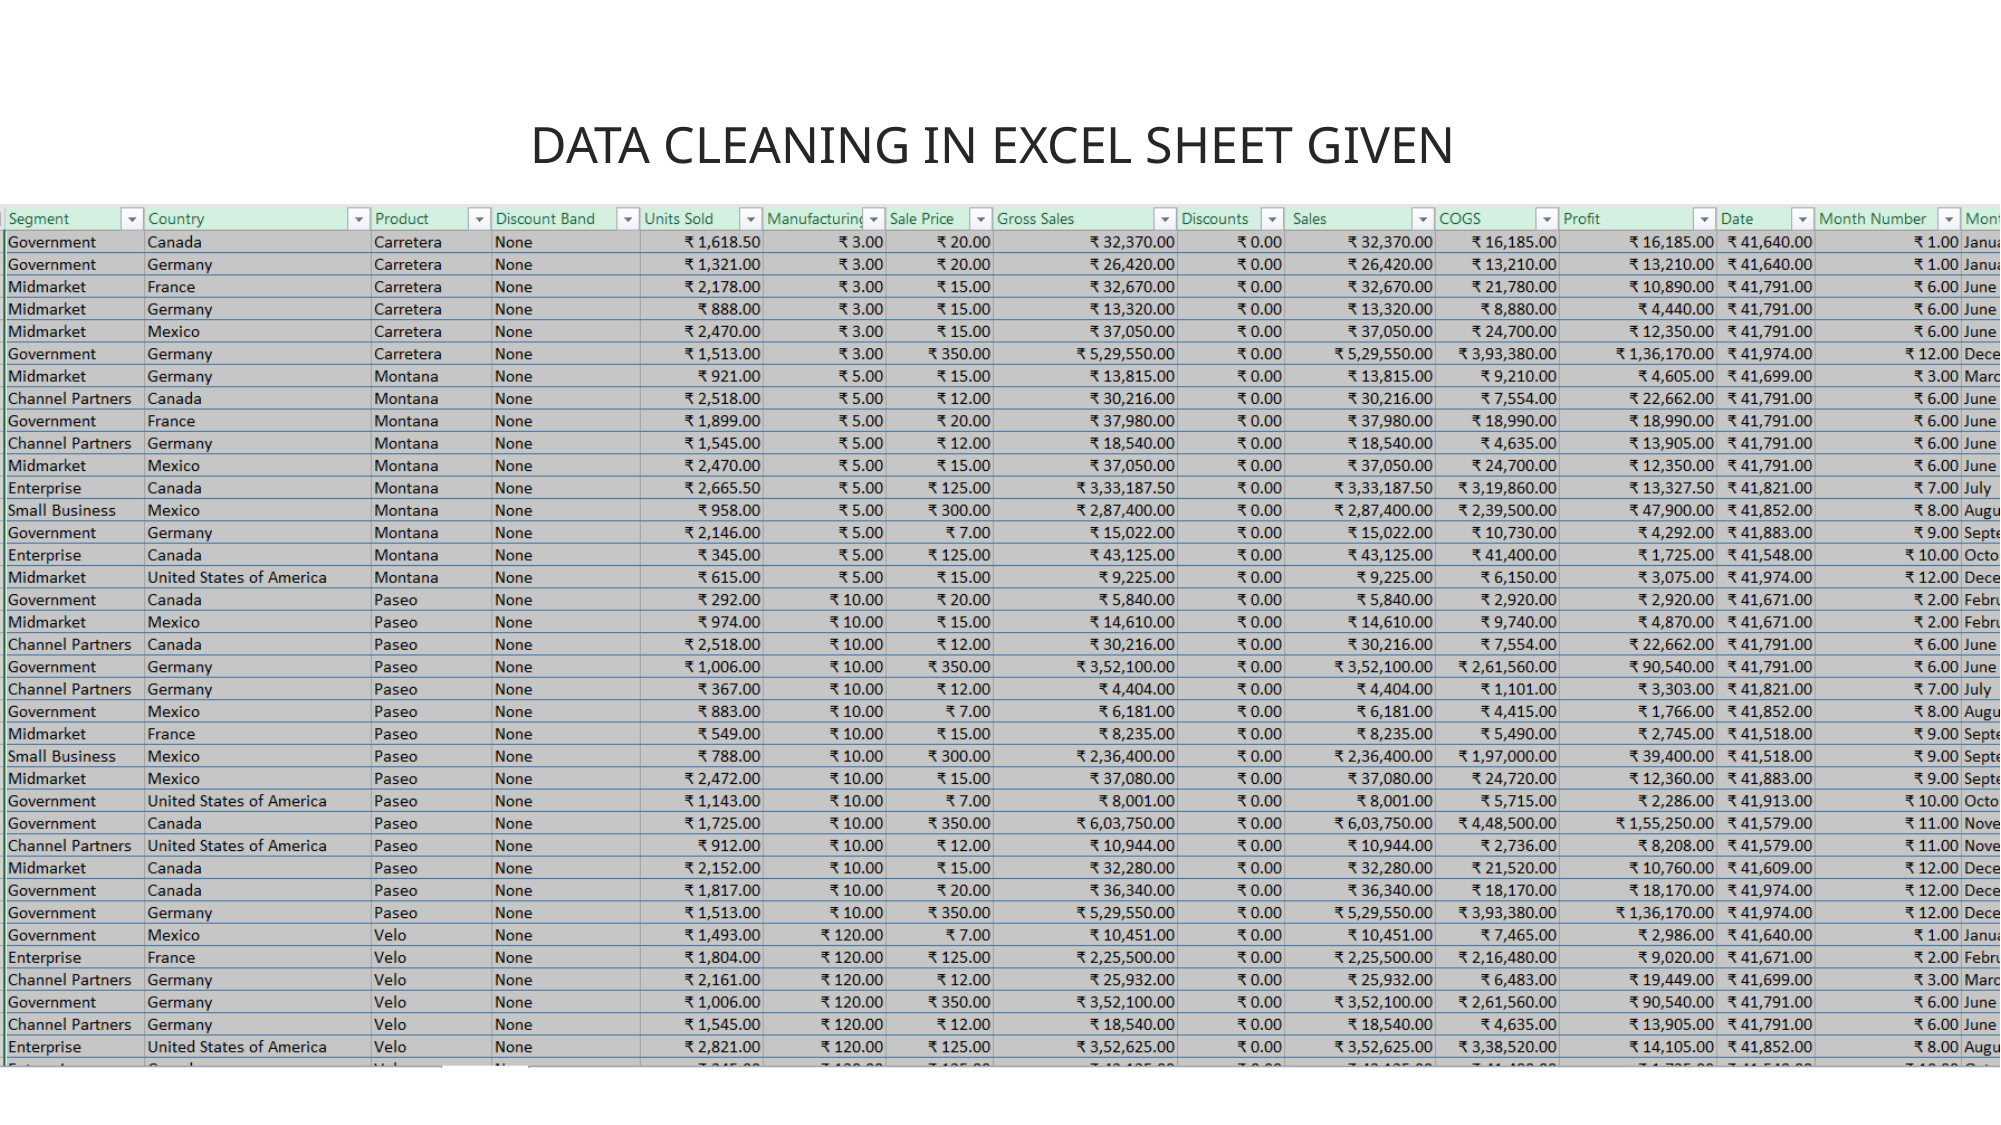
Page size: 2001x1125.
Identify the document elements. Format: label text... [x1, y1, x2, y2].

title DATA CLEANING IN EXCEL SHEET GIVEN [249, 71, 1750, 182]
picture [0, 204, 2000, 1068]
